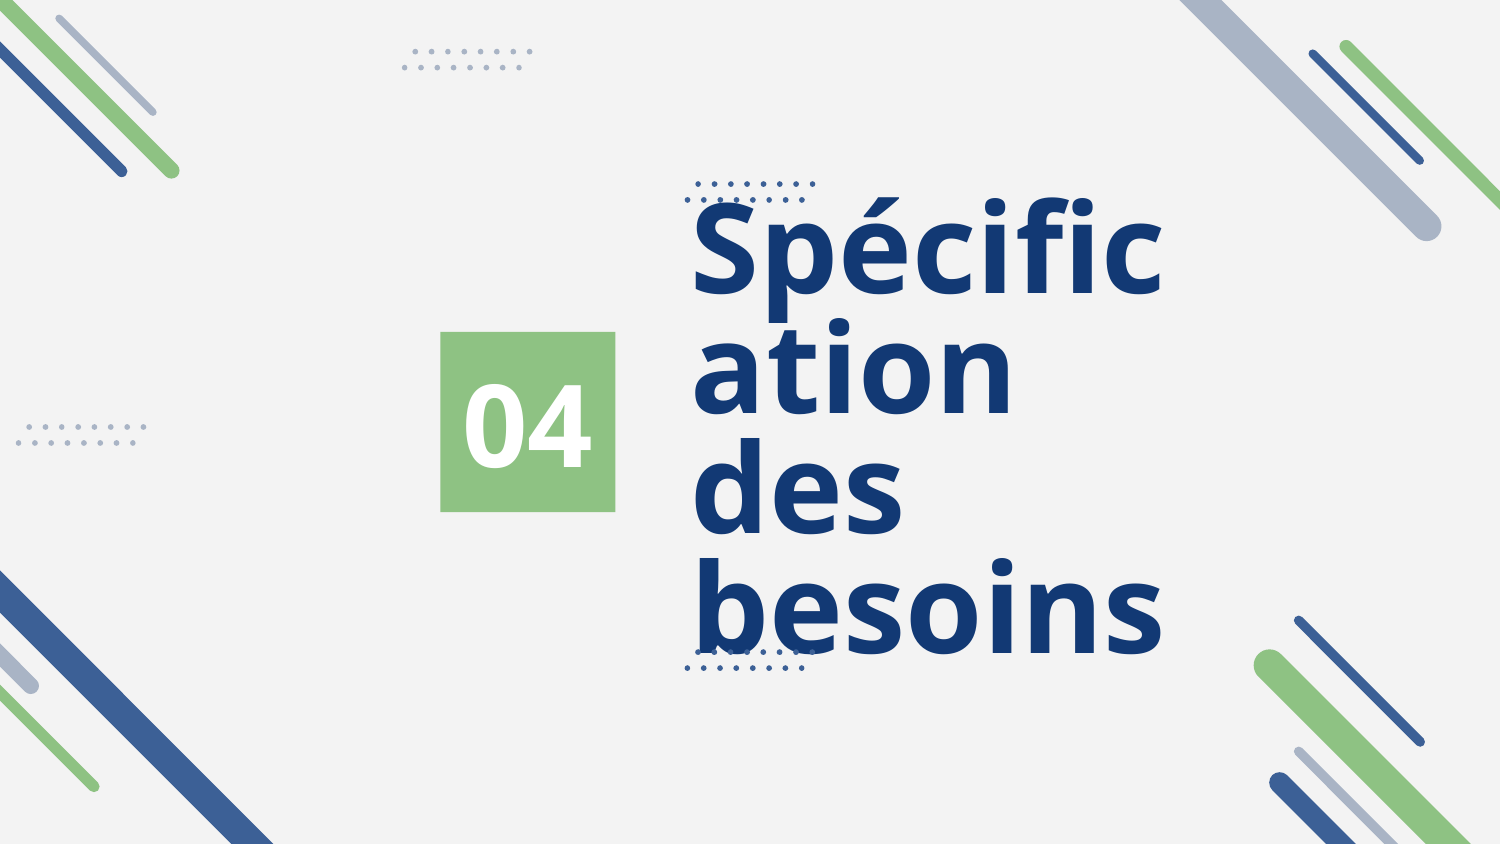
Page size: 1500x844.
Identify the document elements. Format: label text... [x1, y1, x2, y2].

title Spécification des besoins [675, 313, 1214, 562]
title 04 [440, 331, 616, 513]
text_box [684, 180, 816, 204]
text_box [684, 648, 816, 672]
